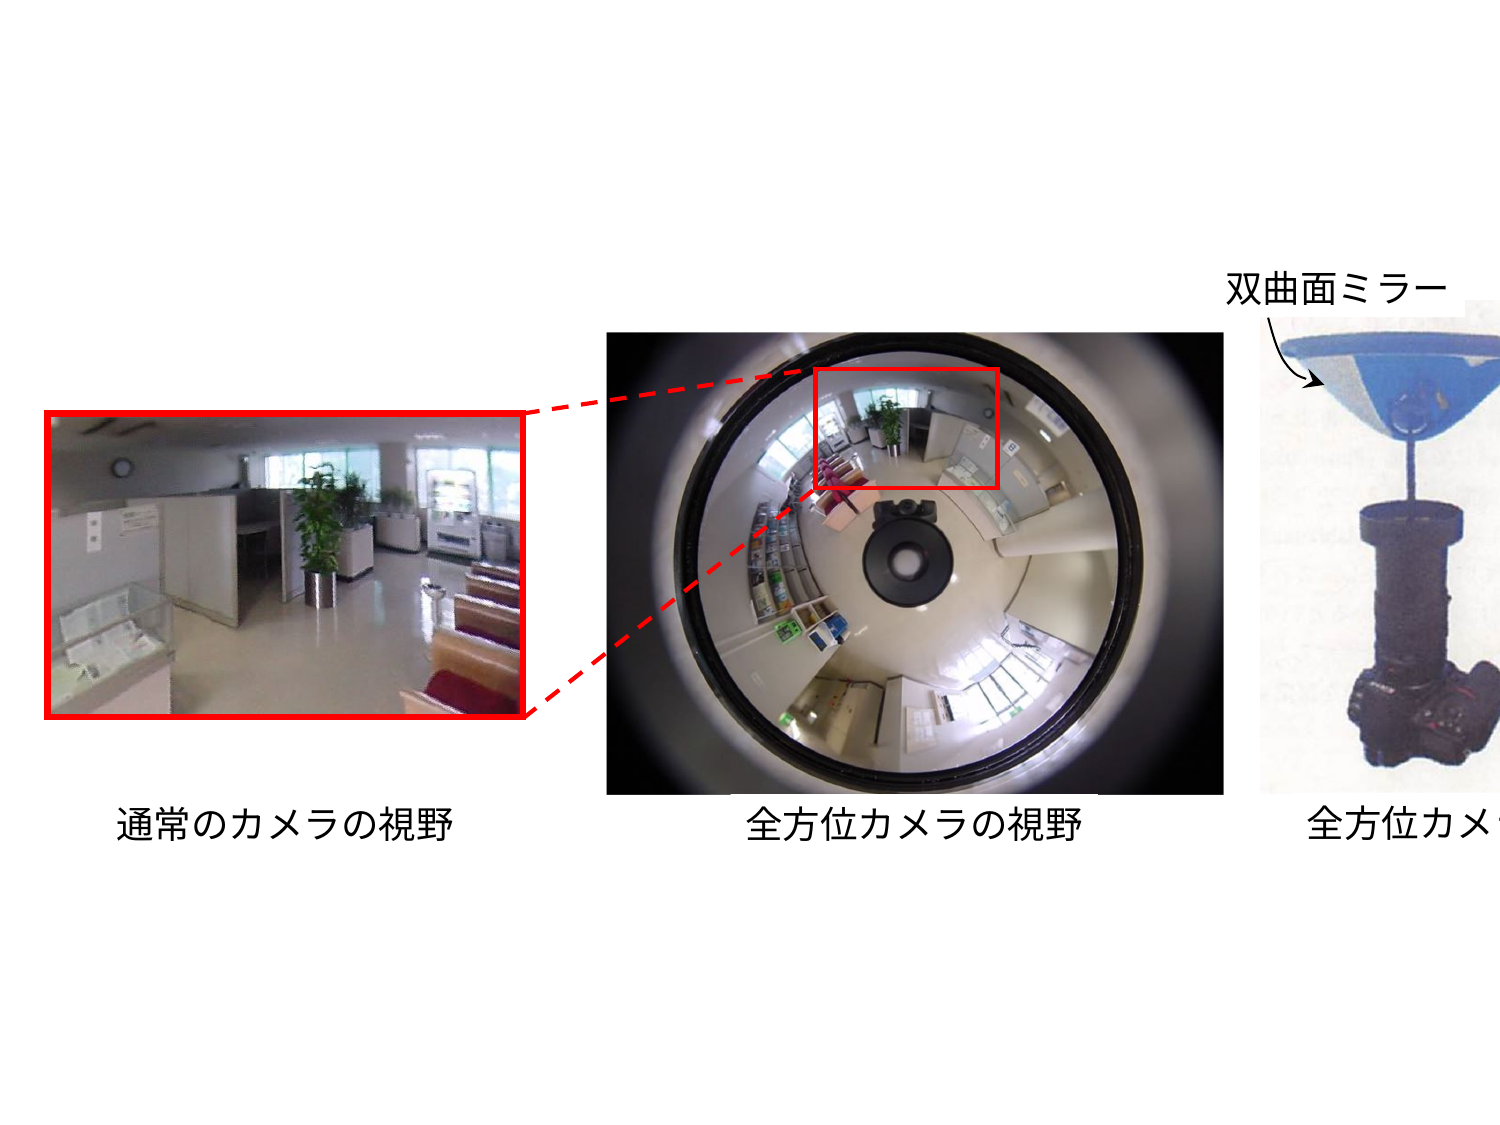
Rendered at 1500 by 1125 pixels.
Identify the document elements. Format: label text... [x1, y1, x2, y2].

text_box 全方位カメラ [1292, 794, 1500, 853]
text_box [522, 488, 816, 719]
text_box 全方位カメラの視野 [730, 795, 1098, 854]
picture [605, 330, 1224, 795]
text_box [47, 413, 523, 719]
text_box 通常のカメラの視野 [101, 793, 469, 854]
picture [1260, 300, 1500, 794]
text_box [522, 368, 816, 414]
text_box 双曲面ミラー [1210, 257, 1466, 318]
